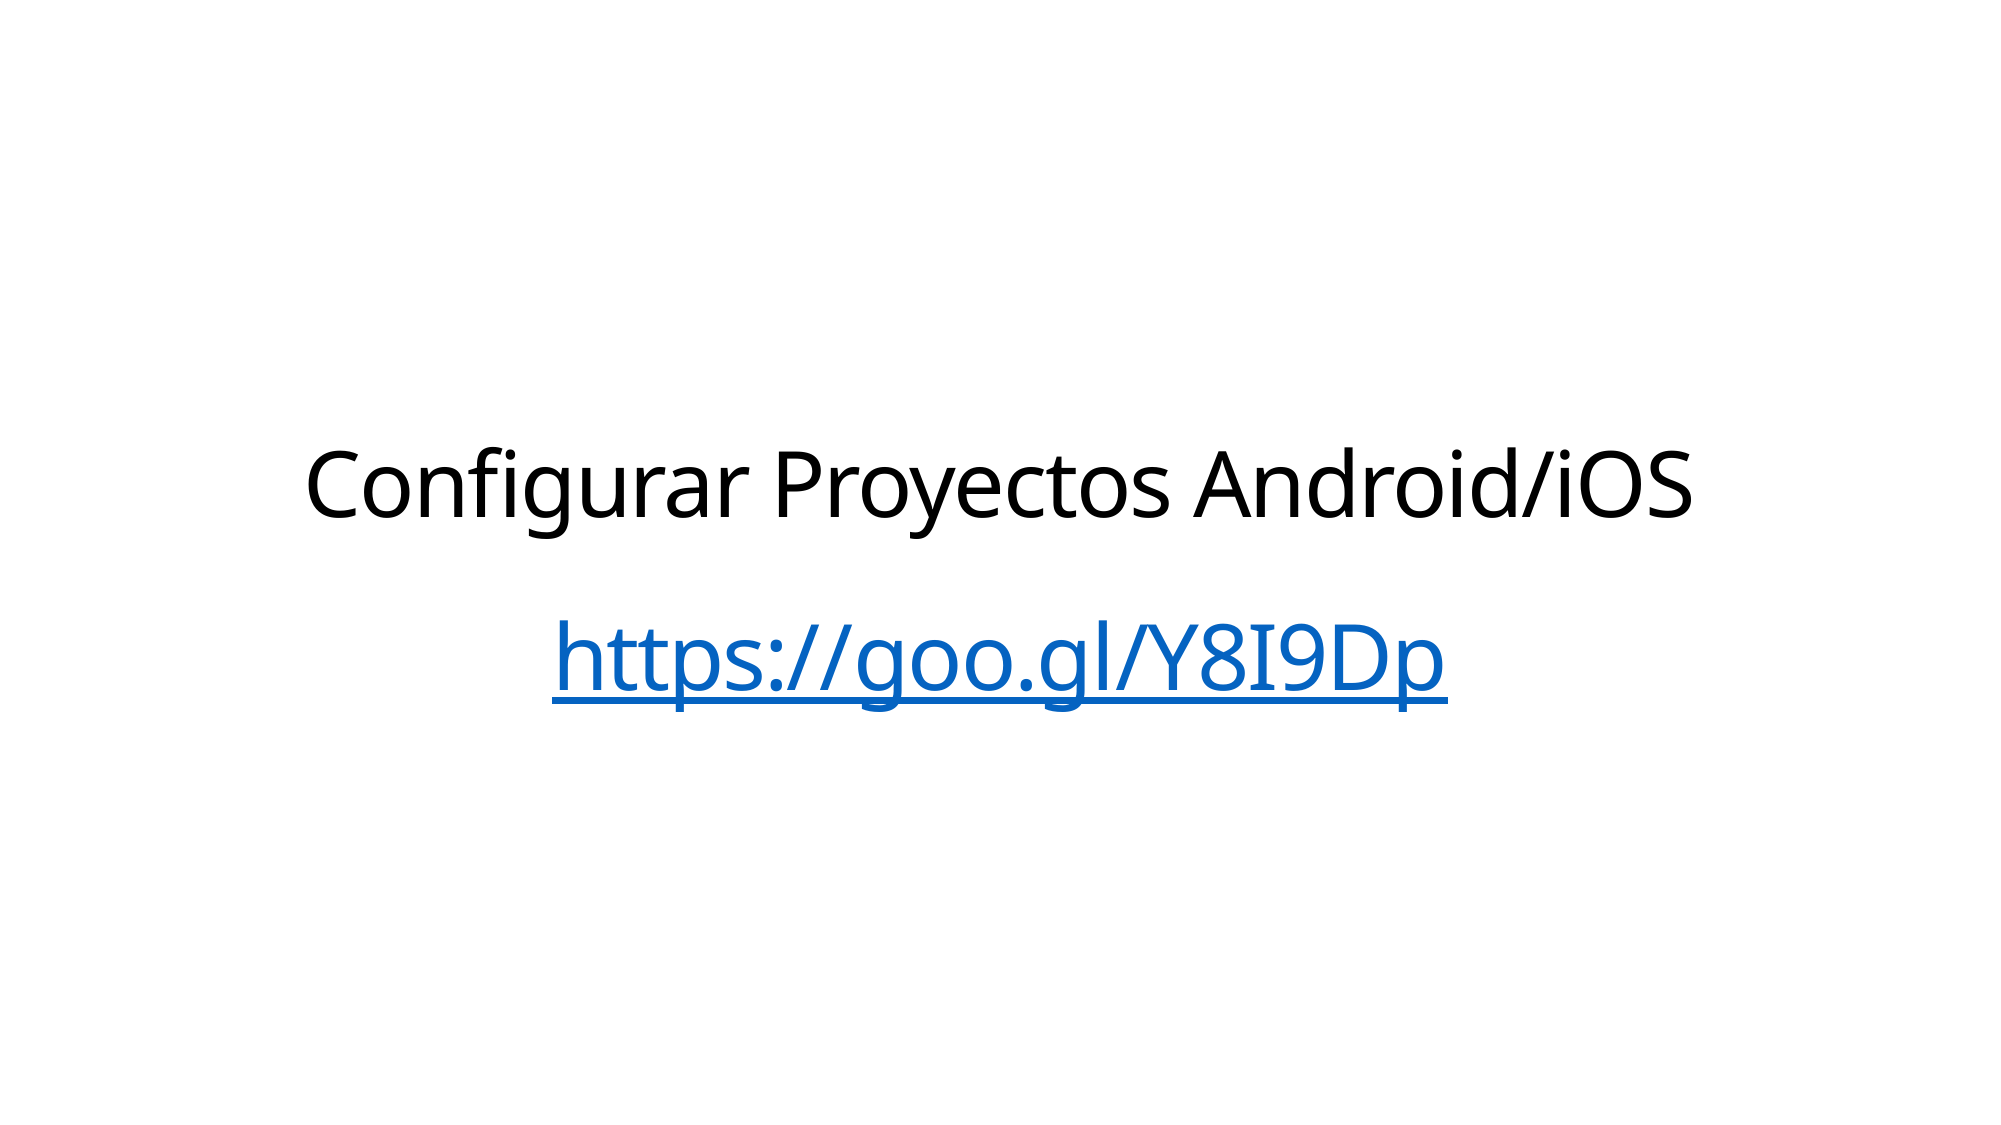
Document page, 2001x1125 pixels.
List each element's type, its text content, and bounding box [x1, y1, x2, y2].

text_box Configurar Proyectos Android/iOS https://goo.gl/Y8I9Dp [0, 356, 2000, 756]
